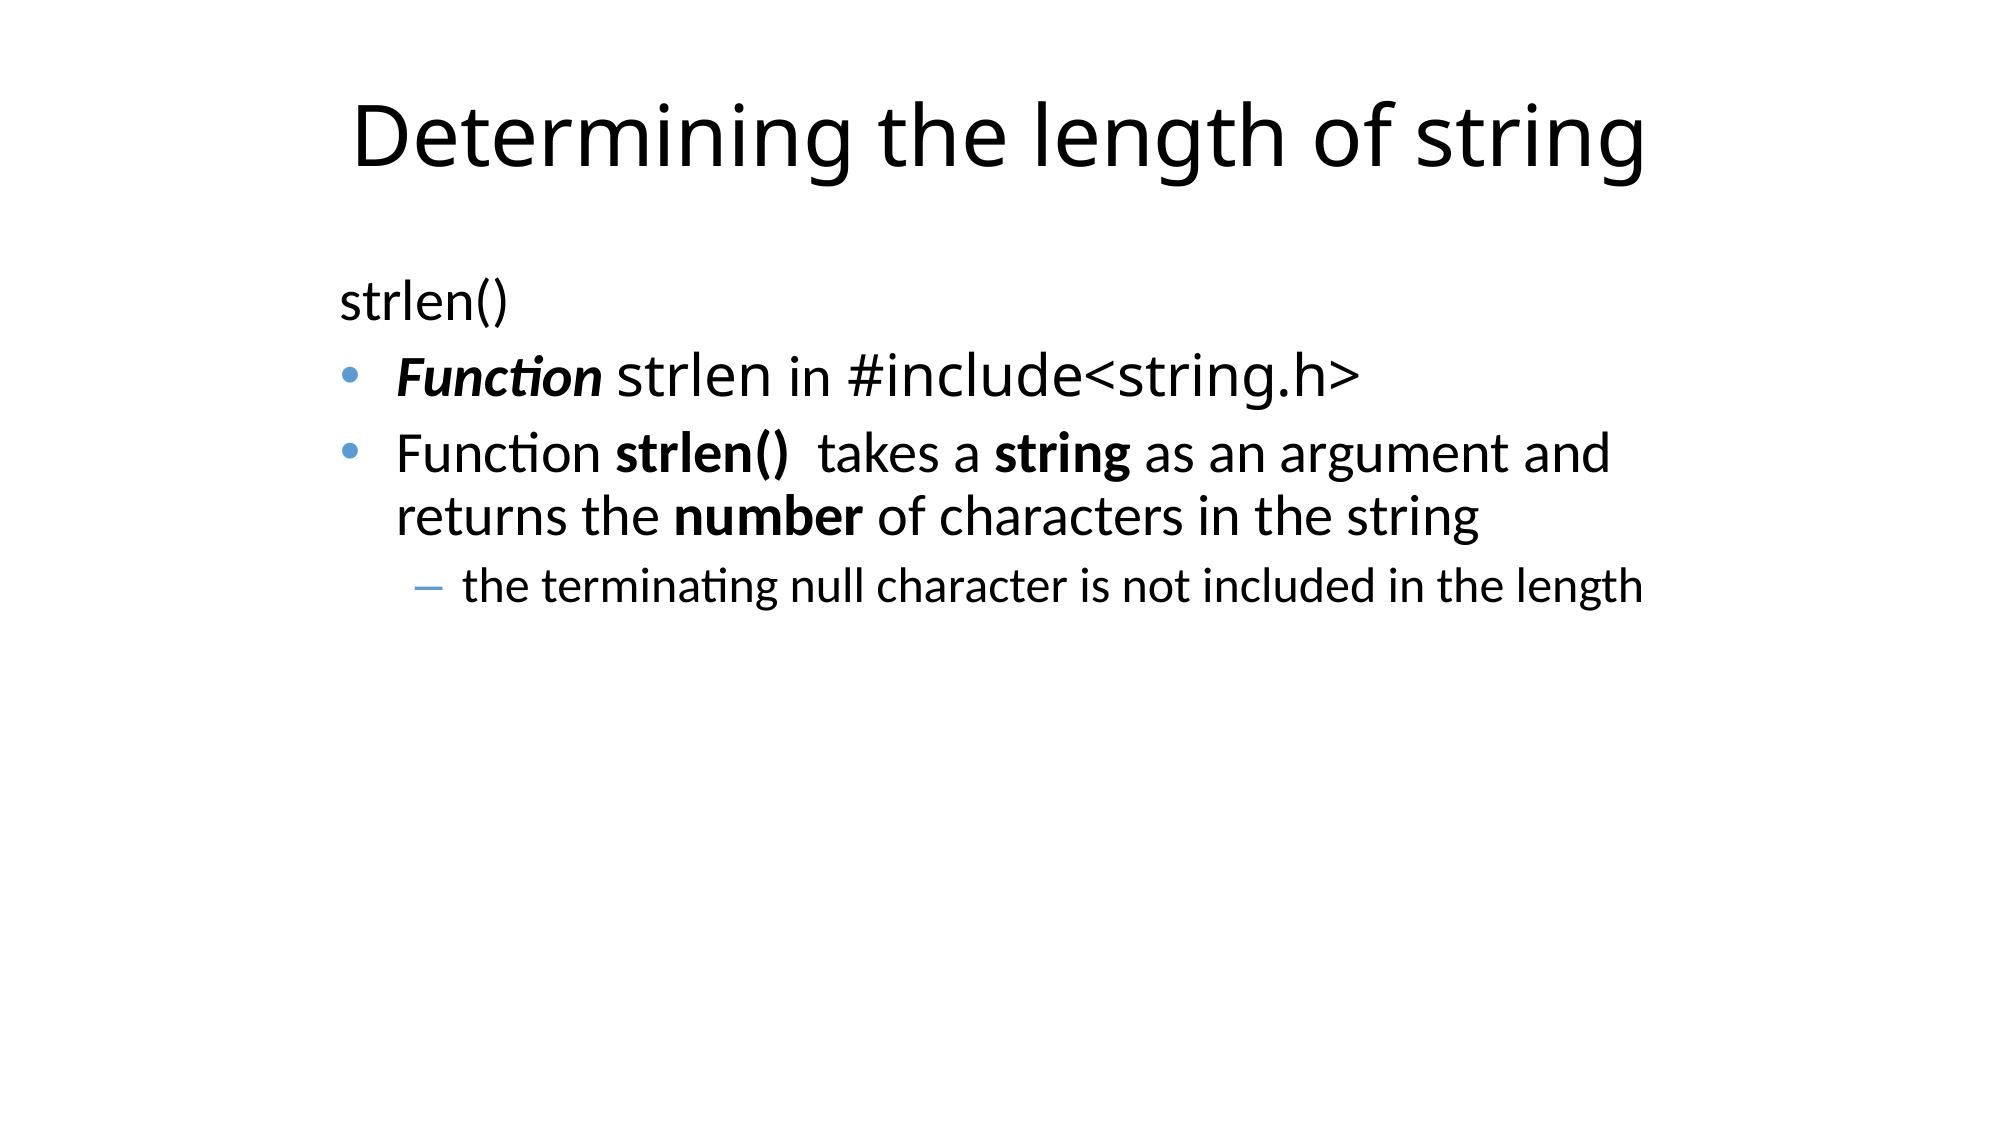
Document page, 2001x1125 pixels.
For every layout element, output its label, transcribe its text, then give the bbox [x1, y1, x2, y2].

list strlen() Function strlen in #include<string.h> Function strlen() takes a string as an argument and returns the number of characters in the string the terminating null character is not included in the length [324, 262, 1675, 1005]
title Determining the length of string [324, 45, 1675, 233]
